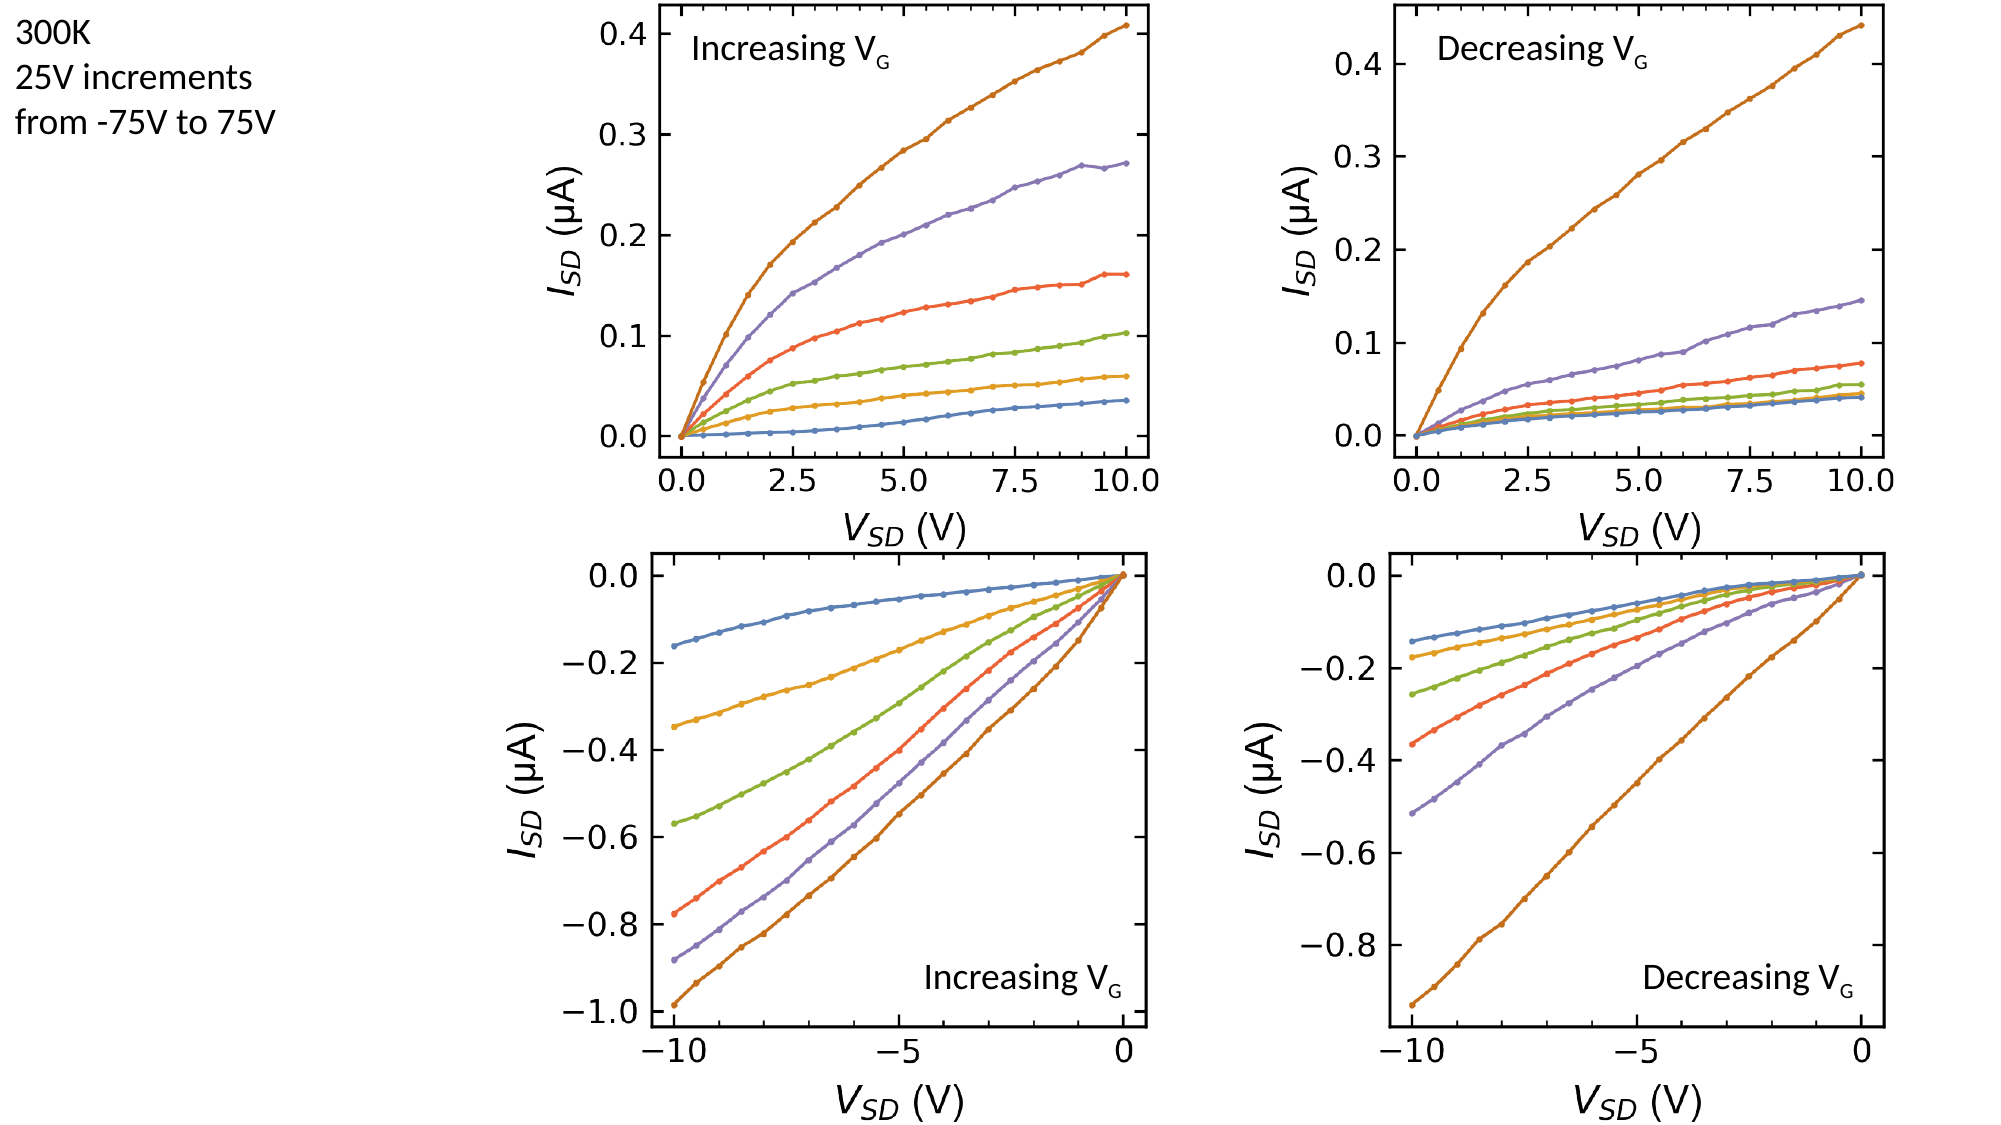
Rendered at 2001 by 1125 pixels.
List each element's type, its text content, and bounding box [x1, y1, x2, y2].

text_box 300K 25V increments from -75V to 75V [0, 0, 532, 150]
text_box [1267, 0, 1928, 555]
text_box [532, 0, 1193, 555]
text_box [469, 517, 1182, 1125]
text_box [1207, 517, 1920, 1125]
